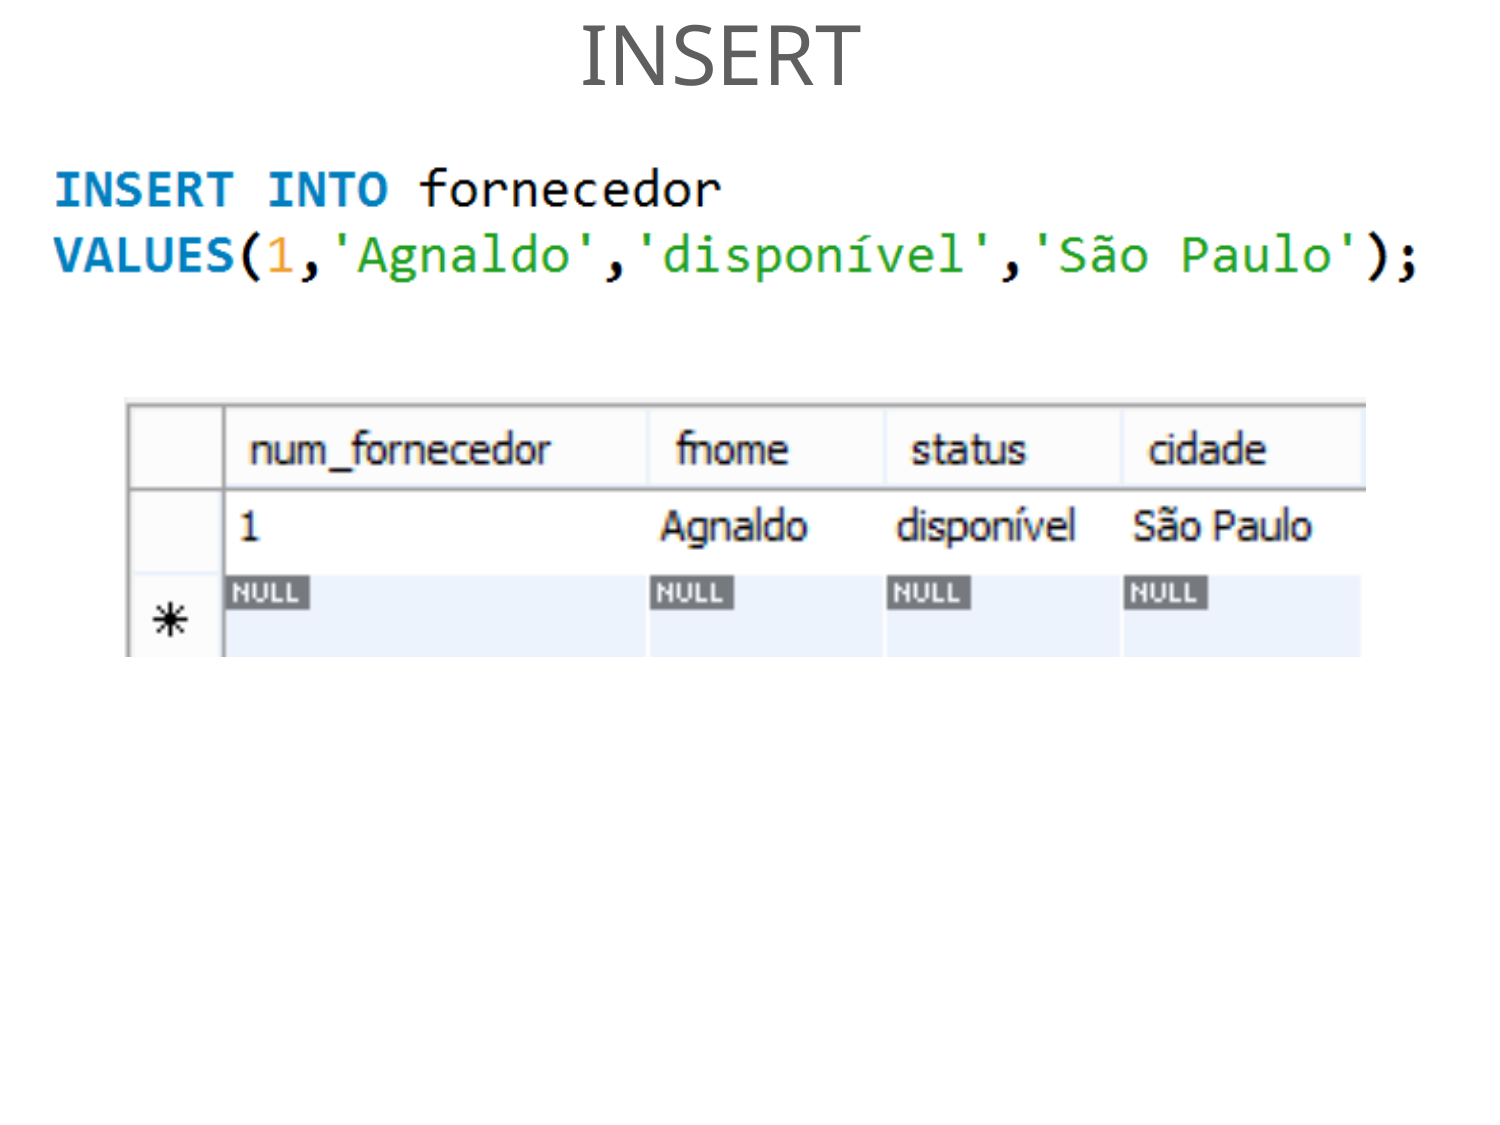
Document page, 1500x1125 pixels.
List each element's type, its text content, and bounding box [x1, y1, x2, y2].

text_box [124, 397, 1366, 657]
title INSERT [262, 0, 863, 190]
text_box [53, 160, 1424, 291]
